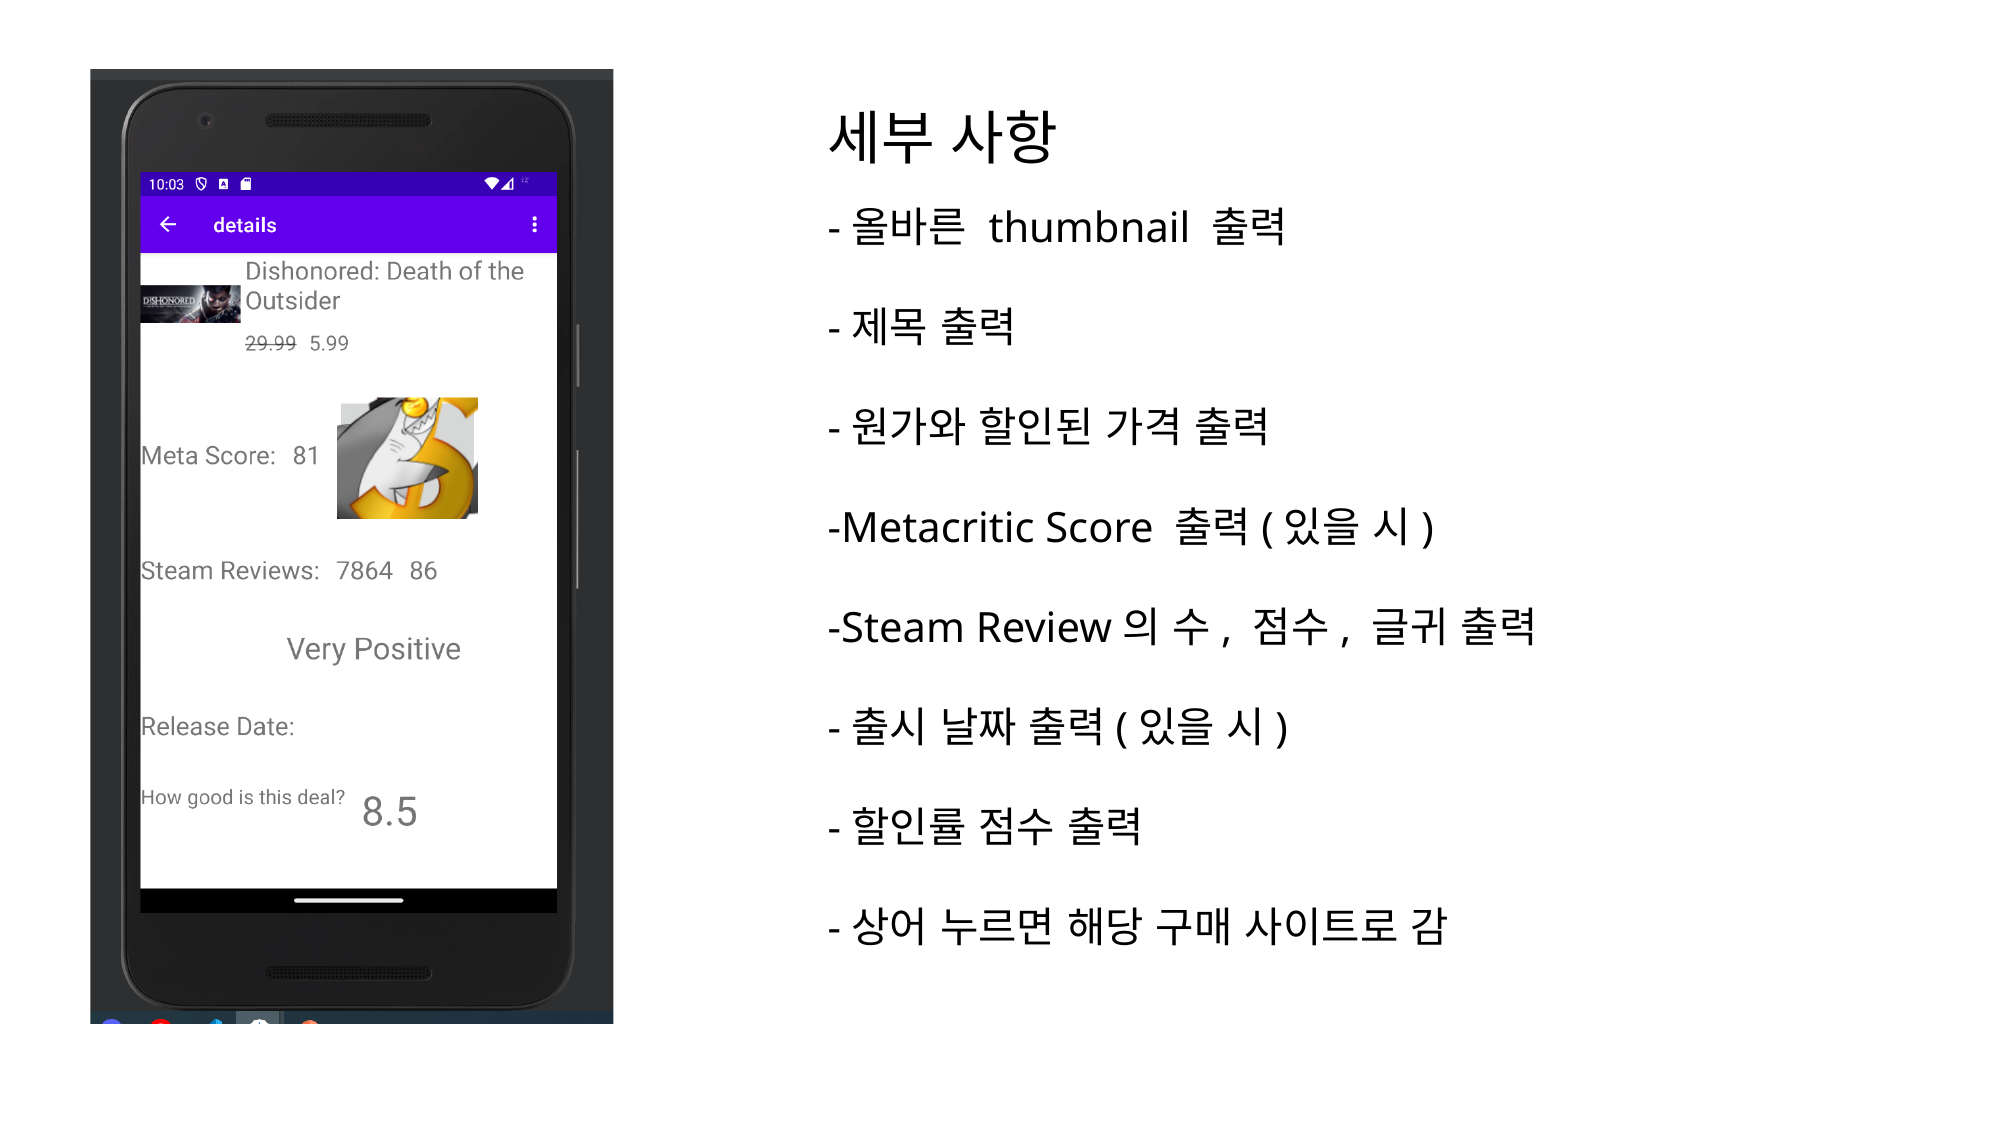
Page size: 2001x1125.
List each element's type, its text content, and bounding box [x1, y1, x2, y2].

text_box -올바른 thumbnail 출력 -제목 출력 -원가와 할인된 가격 출력 -Metacritic Score 출력(있을 시) -Steam Review의 수, 점수, 글귀 출력 -출시 날짜 출력(있을 시) -할인률 점수 출력 -상어 누르면 해당 구매 사이트로 감 [812, 193, 1915, 959]
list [90, 69, 614, 1024]
text_box 세부 사항 [812, 93, 1123, 179]
